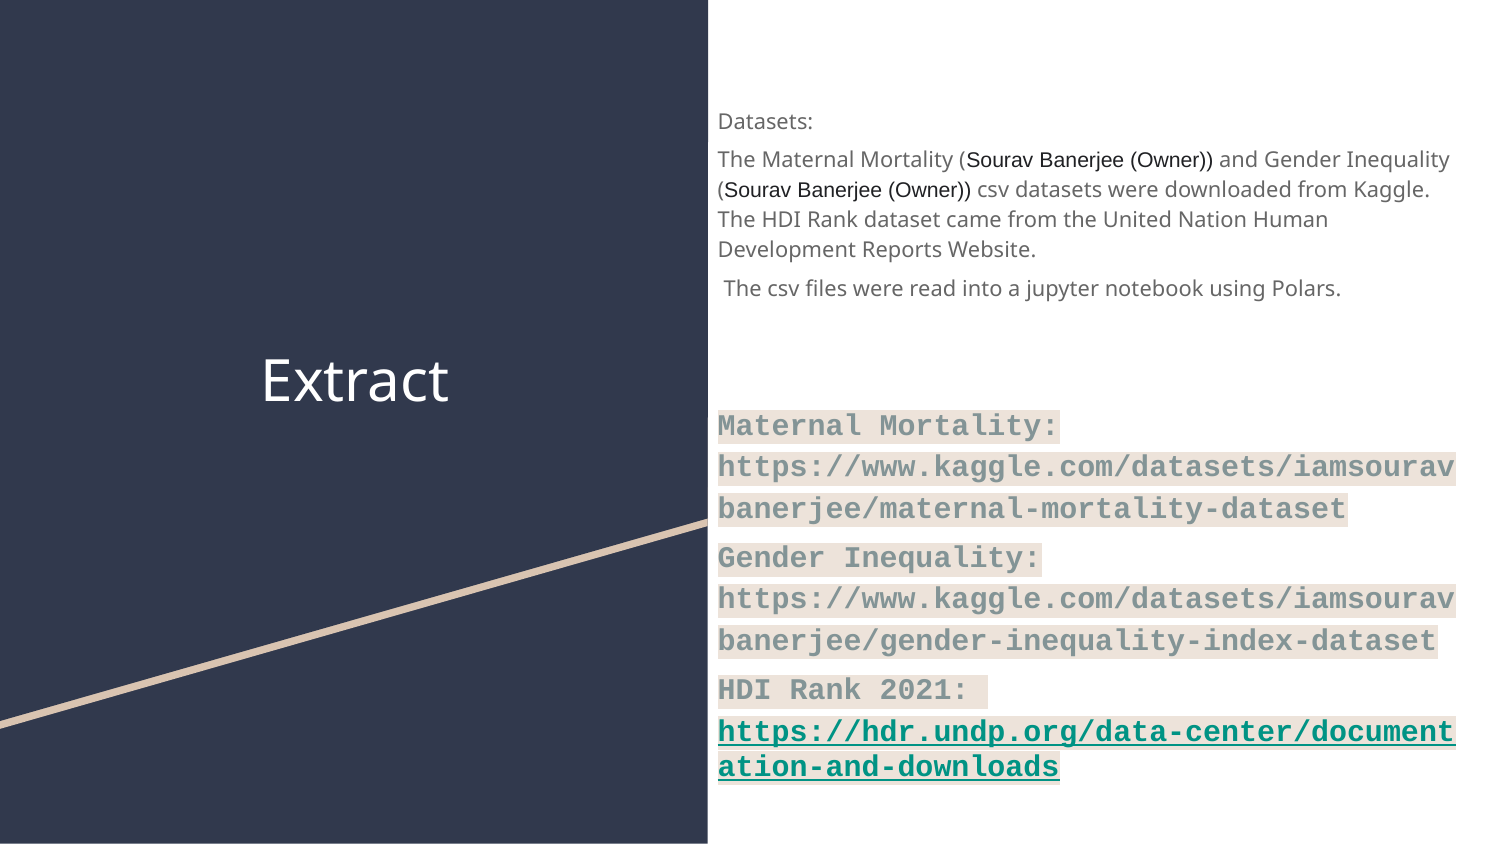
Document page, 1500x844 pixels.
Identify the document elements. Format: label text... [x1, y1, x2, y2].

title Extract [51, 328, 660, 741]
list Datasets: The Maternal Mortality (Sourav Banerjee (Owner)) and Gender Inequality (Sourav Banerjee (Owner)) csv datasets were downloaded from Kaggle. The HDI Rank dataset came from the United Nation Human Development Reports Website. The csv files were read into a jupyter notebook using Polars. Maternal Mortality: https://www.kaggle.com/datasets/iamsouravbanerjee/maternal-mortality-dataset Gender Inequality: https://www.kaggle.com/datasets/iamsouravbanerjee/gender-inequality-index-dataset HDI Rank 2021: https://hdr.undp.org/data-center/documentation-and-downloads [702, 39, 1484, 808]
